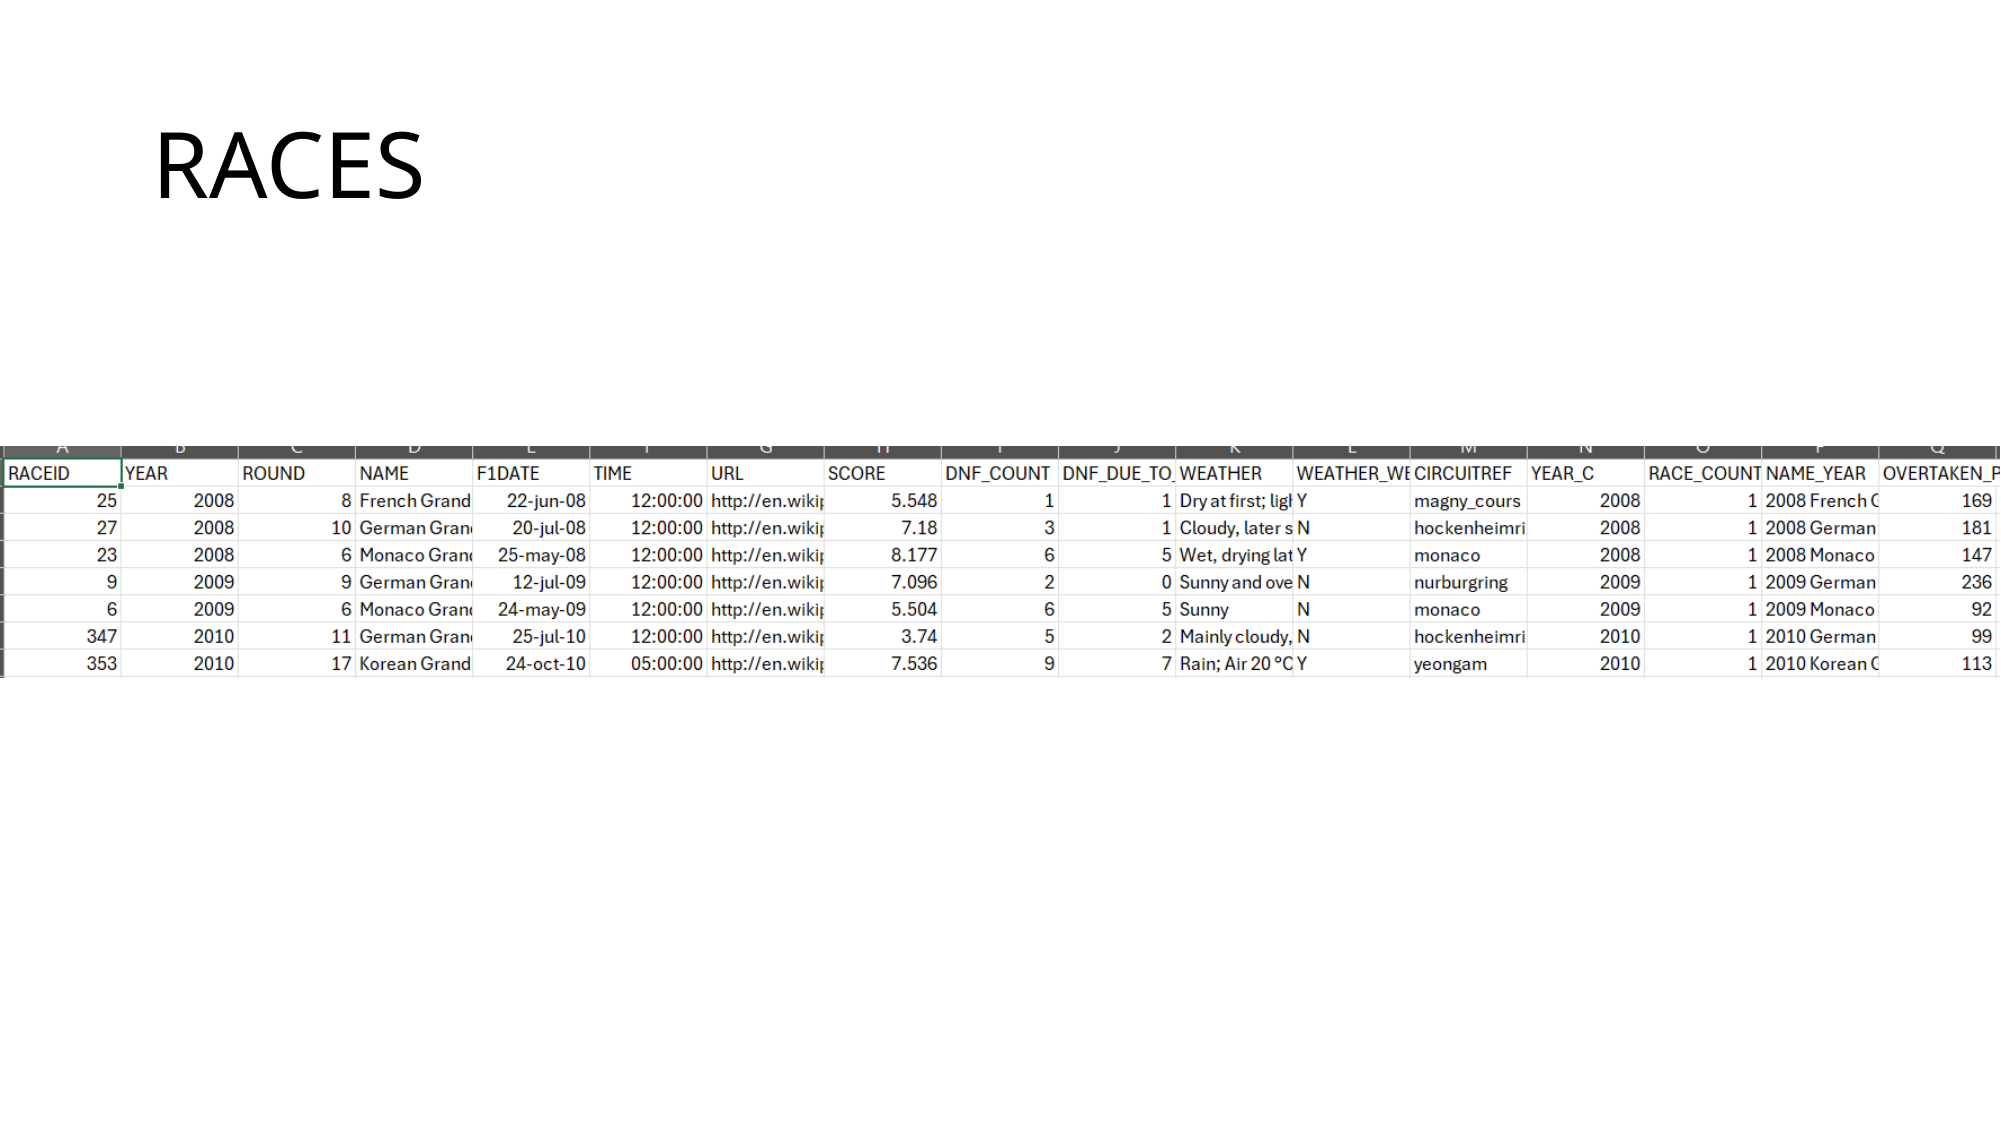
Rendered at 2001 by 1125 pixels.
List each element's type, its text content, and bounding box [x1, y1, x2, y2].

picture [0, 446, 2000, 679]
title RACES [137, 59, 1863, 278]
